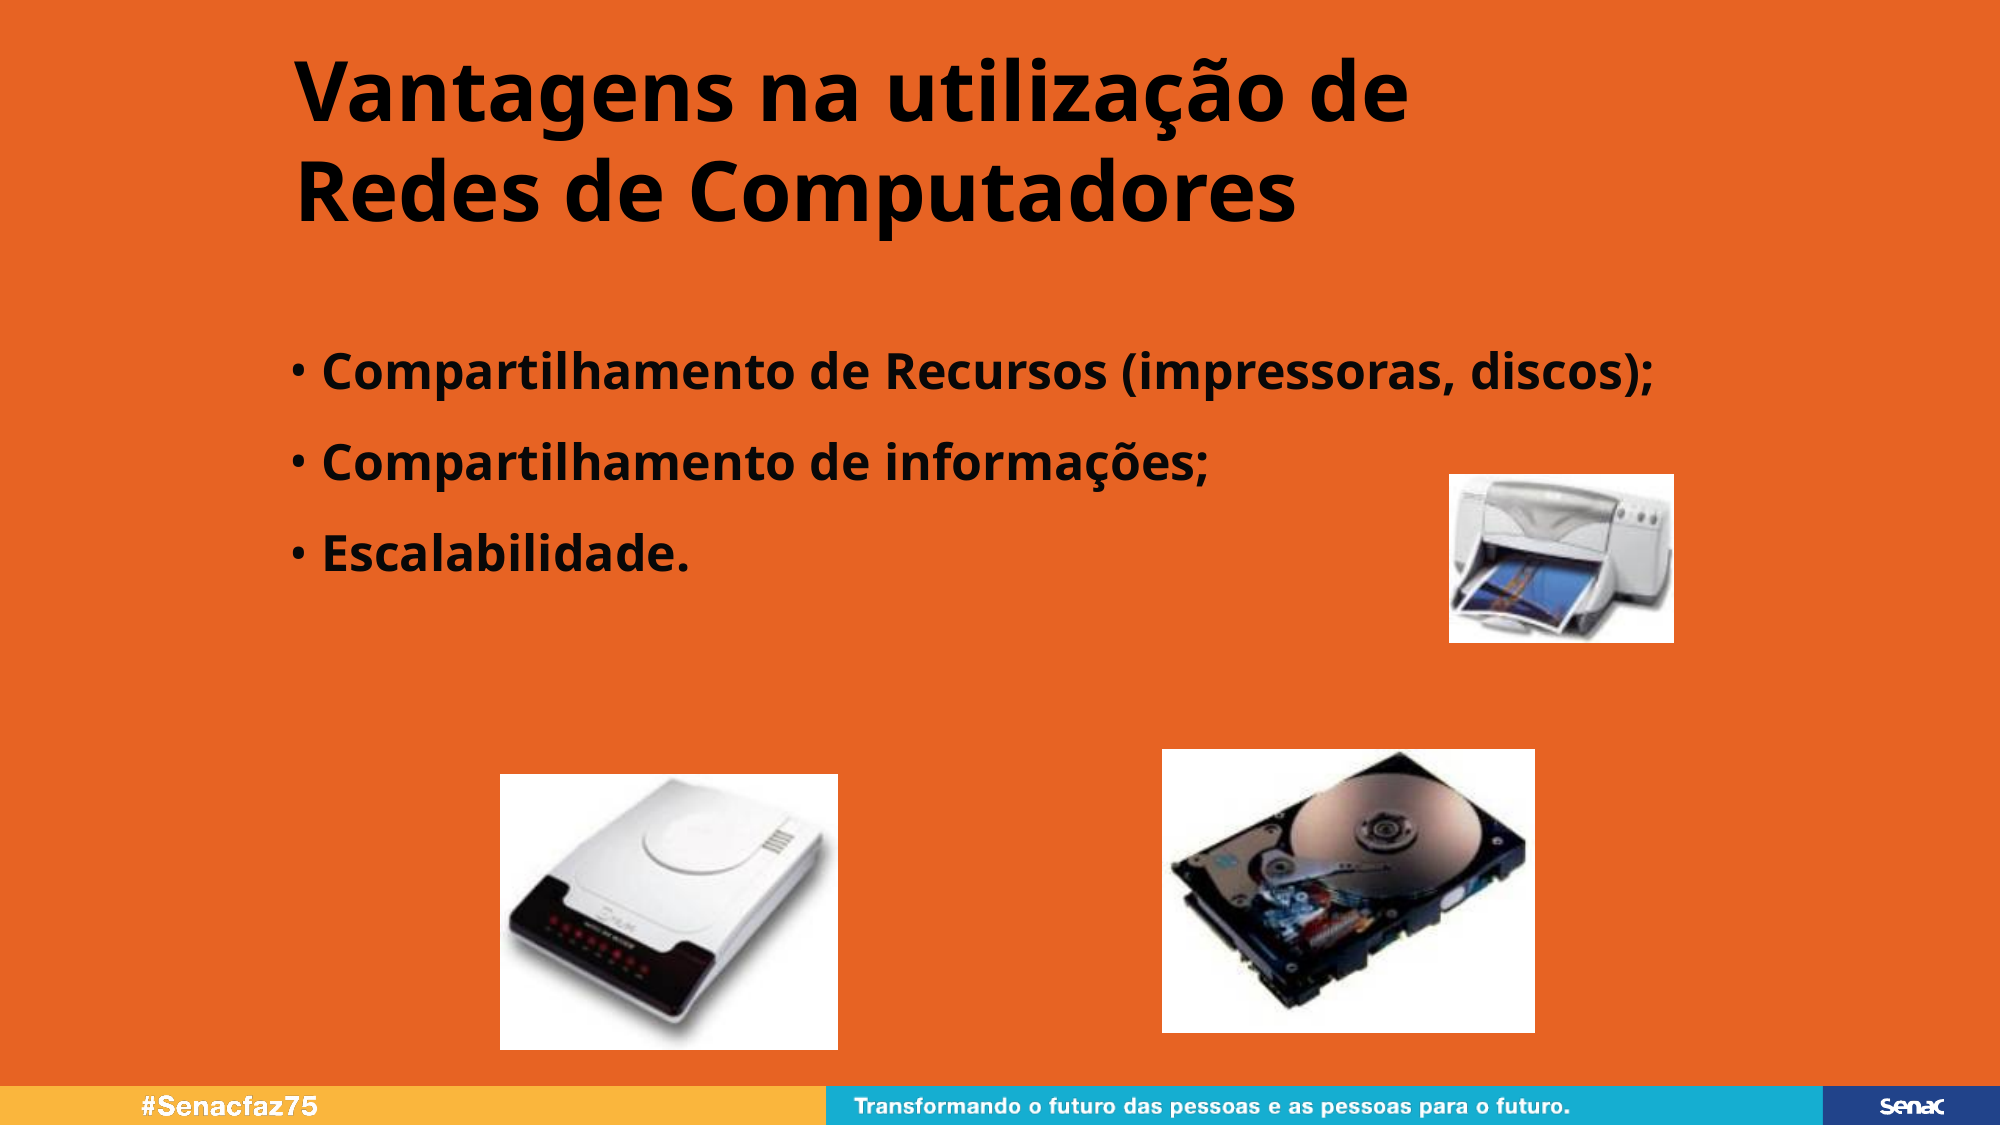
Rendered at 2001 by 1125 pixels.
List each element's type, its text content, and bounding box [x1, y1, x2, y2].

picture [1162, 749, 1535, 1033]
text_box Compartilhamento de Recursos (impressoras, discos); Compartilhamento de informações; Escalabilidade. [274, 331, 1713, 590]
picture [499, 774, 838, 1050]
picture [1449, 474, 1674, 643]
picture [0, 1078, 2000, 1125]
text_box Vantagens na utilização de Redes de Computadores [279, 30, 1662, 247]
